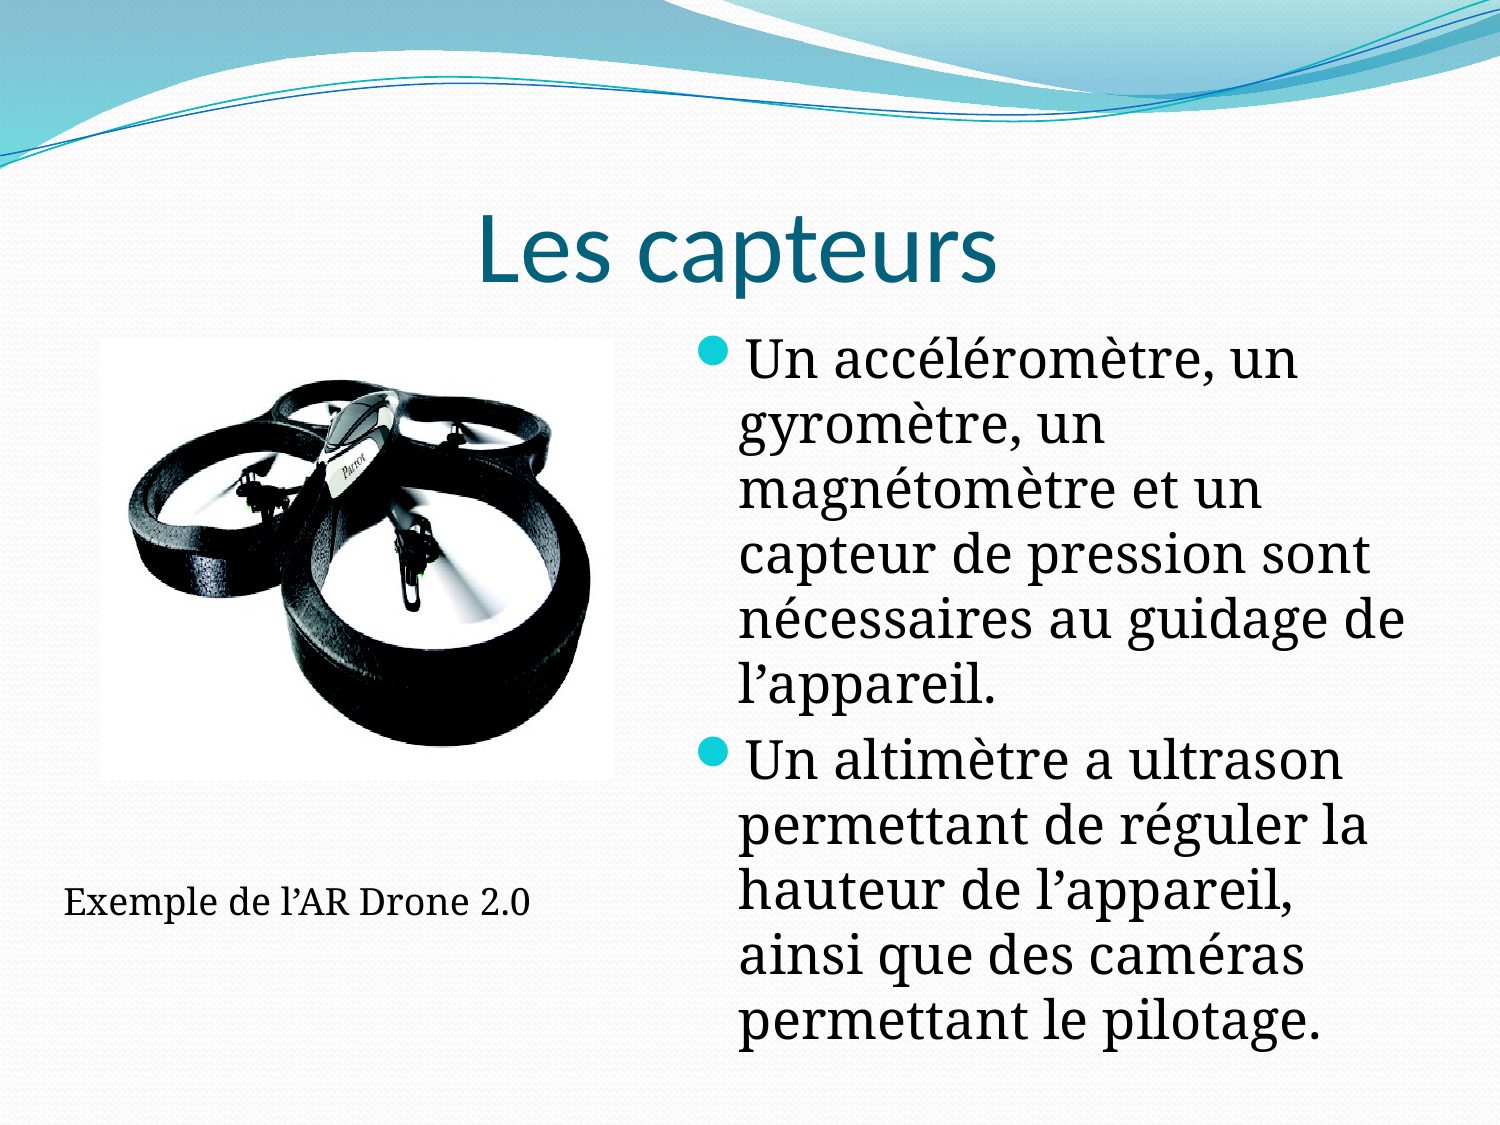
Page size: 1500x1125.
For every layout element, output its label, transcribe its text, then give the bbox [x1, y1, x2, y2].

list Un accéléromètre, un gyromètre, un magnétomètre et un capteur de pression sont nécessaires au guidage de l’appareil. Un altimètre a ultrason permettant de réguler la hauteur de l’appareil, ainsi que des caméras permettant le pilotage. [679, 317, 1425, 1038]
text_box Exemple de l’AR Drone 2.0 [48, 870, 699, 931]
picture [100, 337, 614, 780]
title Les capteurs [75, 115, 1425, 303]
